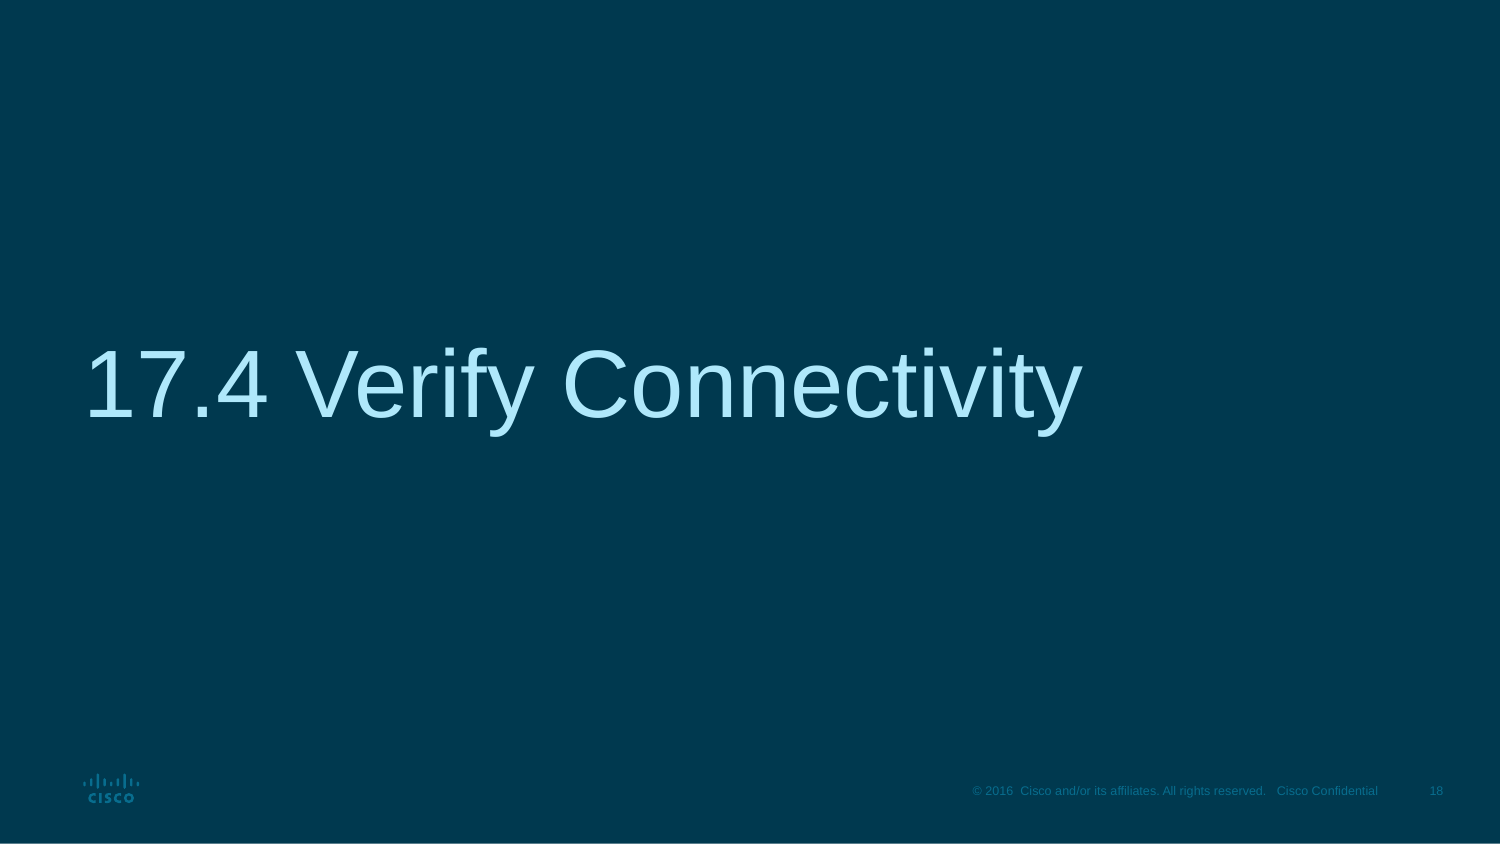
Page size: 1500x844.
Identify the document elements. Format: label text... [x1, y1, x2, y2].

title 17.4 Verify Connectivity [68, 293, 1356, 446]
